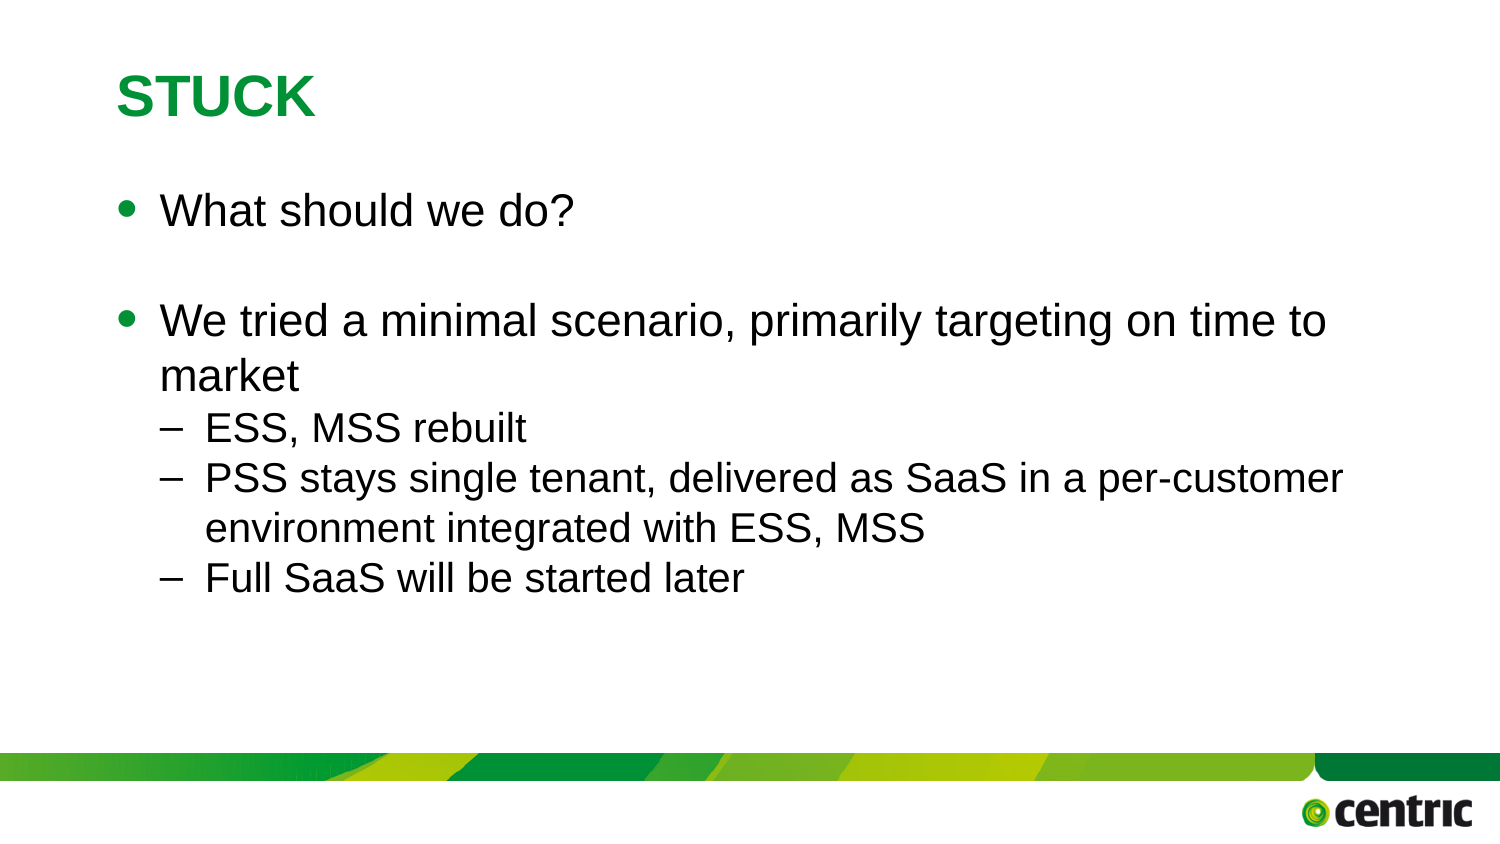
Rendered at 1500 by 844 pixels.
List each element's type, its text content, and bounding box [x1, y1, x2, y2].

title Stuck [101, 58, 1441, 160]
list What should we do? We tried a minimal scenario, primarily targeting on time to market ESS, MSS rebuilt PSS stays single tenant, delivered as SaaS in a per-customer environment integrated with ESS, MSS Full SaaS will be started later [101, 173, 1441, 731]
picture [0, 753, 1500, 844]
